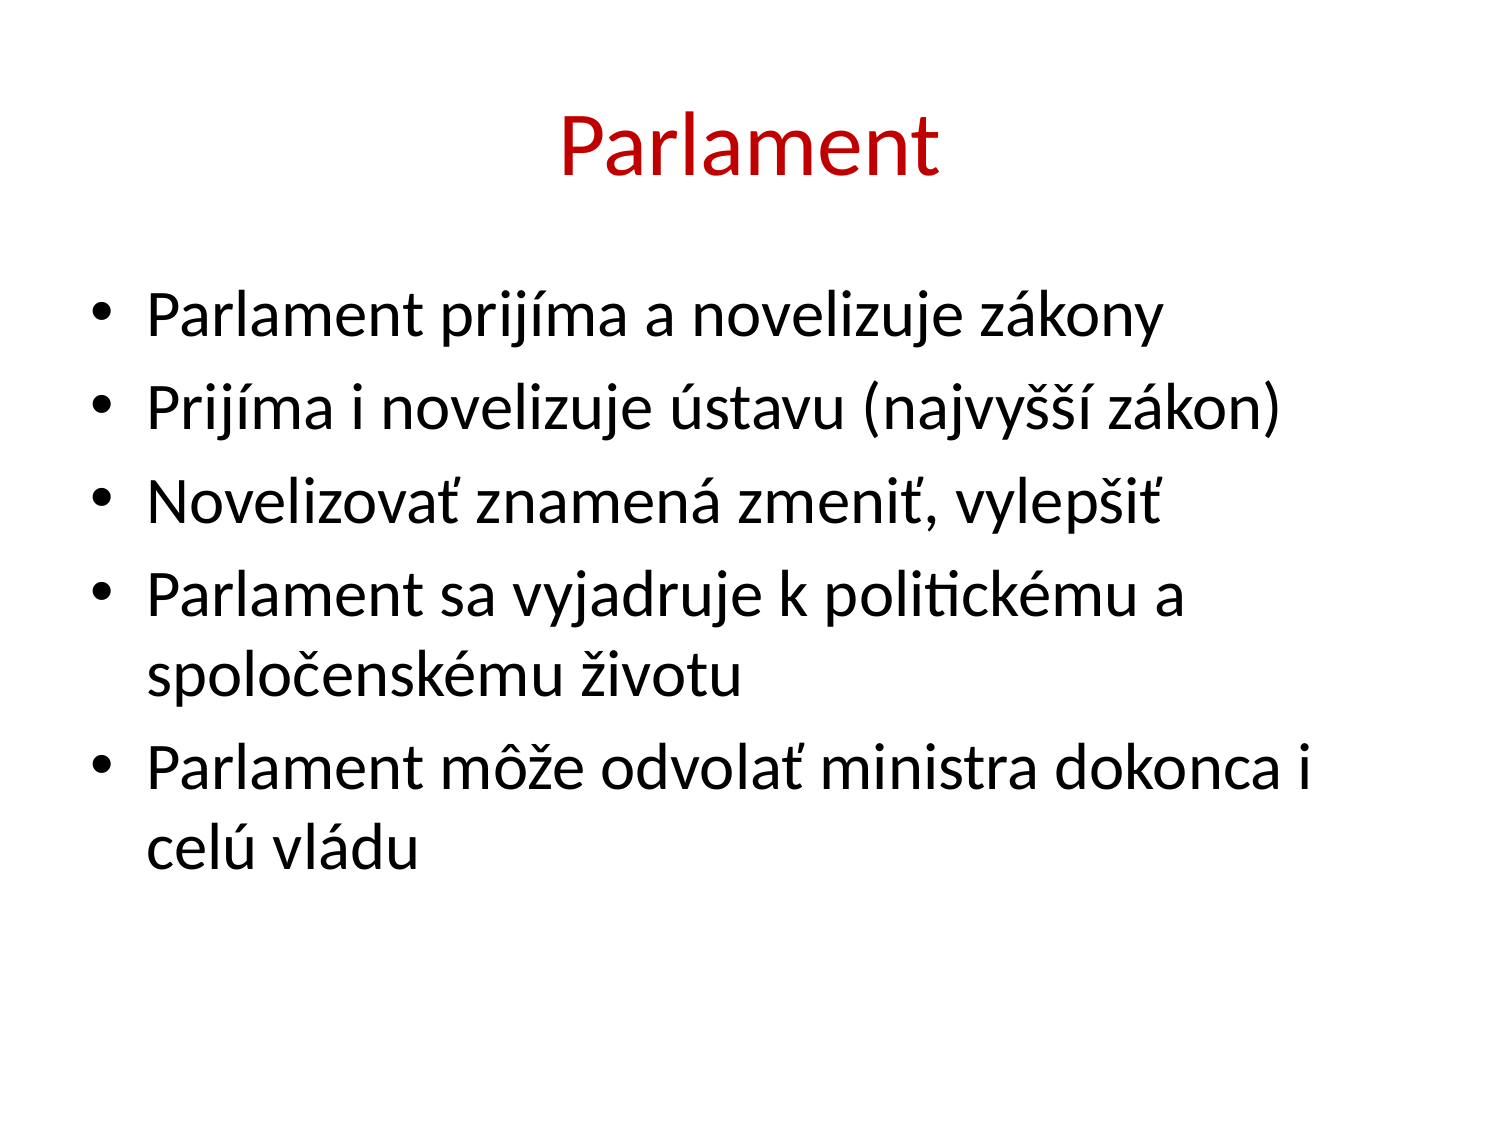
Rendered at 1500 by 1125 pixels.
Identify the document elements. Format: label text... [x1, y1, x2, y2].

title Parlament [75, 45, 1425, 233]
list Parlament prijíma a novelizuje zákony Prijíma i novelizuje ústavu (najvyšší zákon) Novelizovať znamená zmeniť, vylepšiť Parlament sa vyjadruje k politickému a spoločenskému životu Parlament môže odvolať ministra dokonca i celú vládu [75, 262, 1425, 1005]
